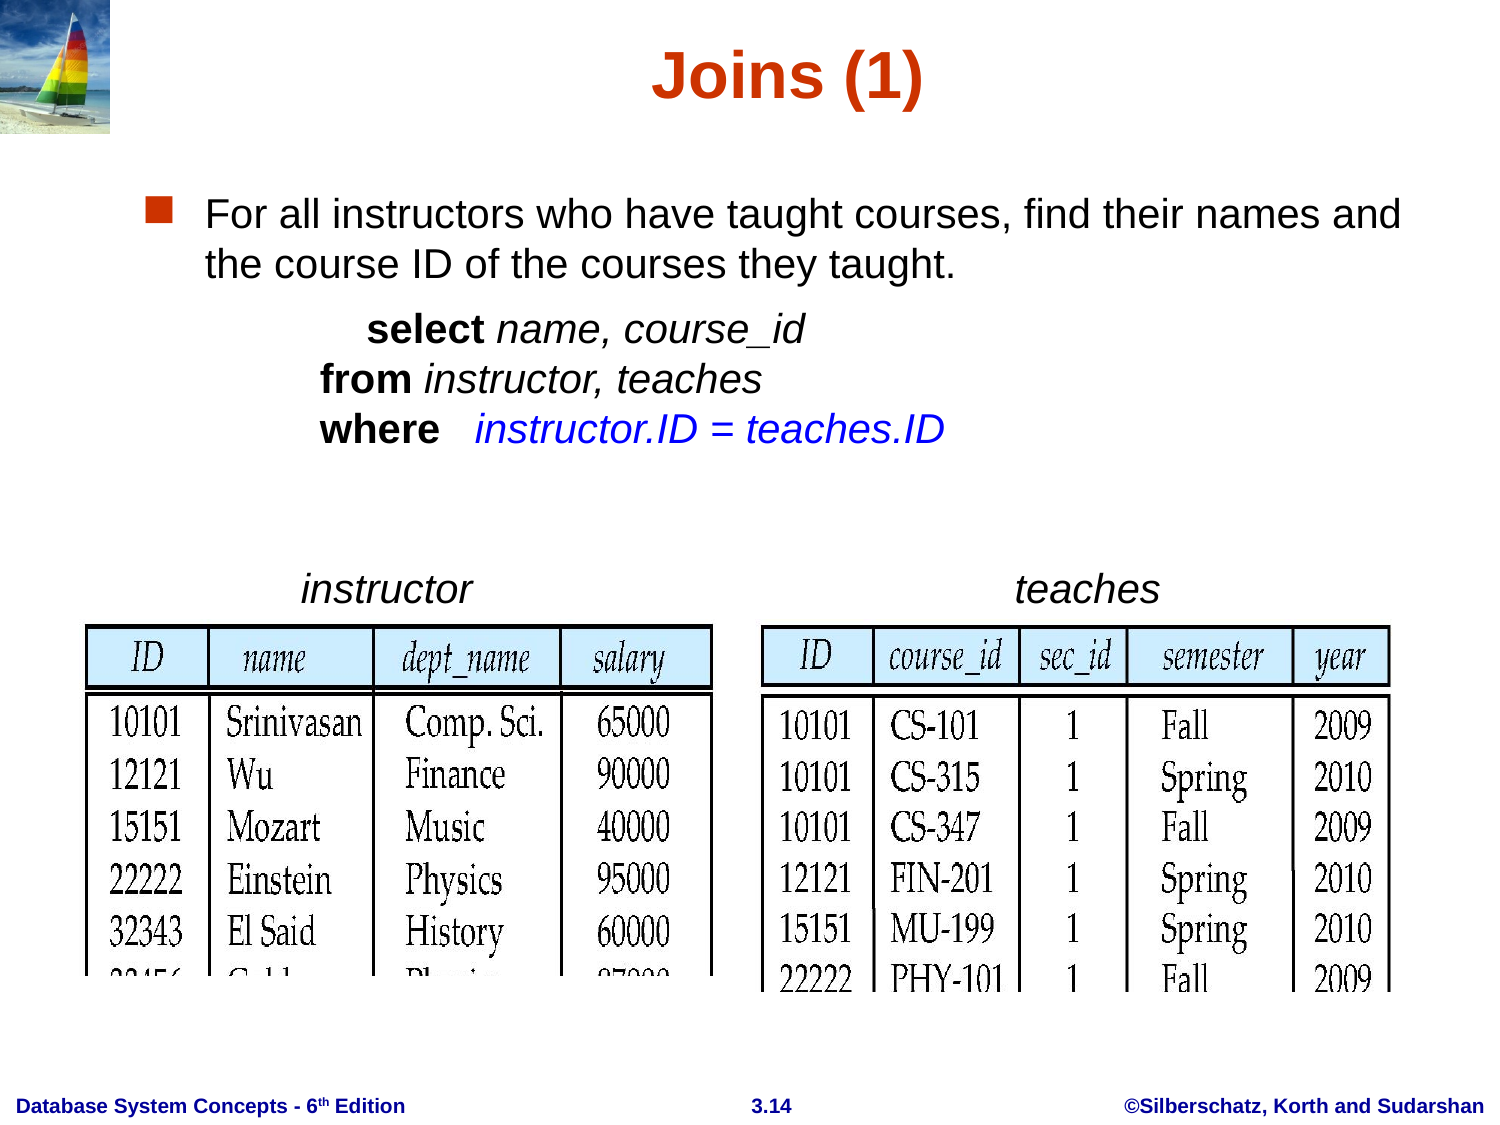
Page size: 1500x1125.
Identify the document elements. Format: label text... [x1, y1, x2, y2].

picture [755, 619, 1395, 993]
picture [78, 619, 717, 976]
list For all instructors who have taught courses, find their names and the course ID of the courses they taught. select name, course_id from instructor, teaches where instructor.ID = teaches.ID [133, 179, 1479, 549]
title Joins (1) [125, 18, 1452, 120]
picture [0, 0, 110, 134]
text_box instructor [286, 554, 488, 617]
text_box teaches [999, 554, 1176, 617]
